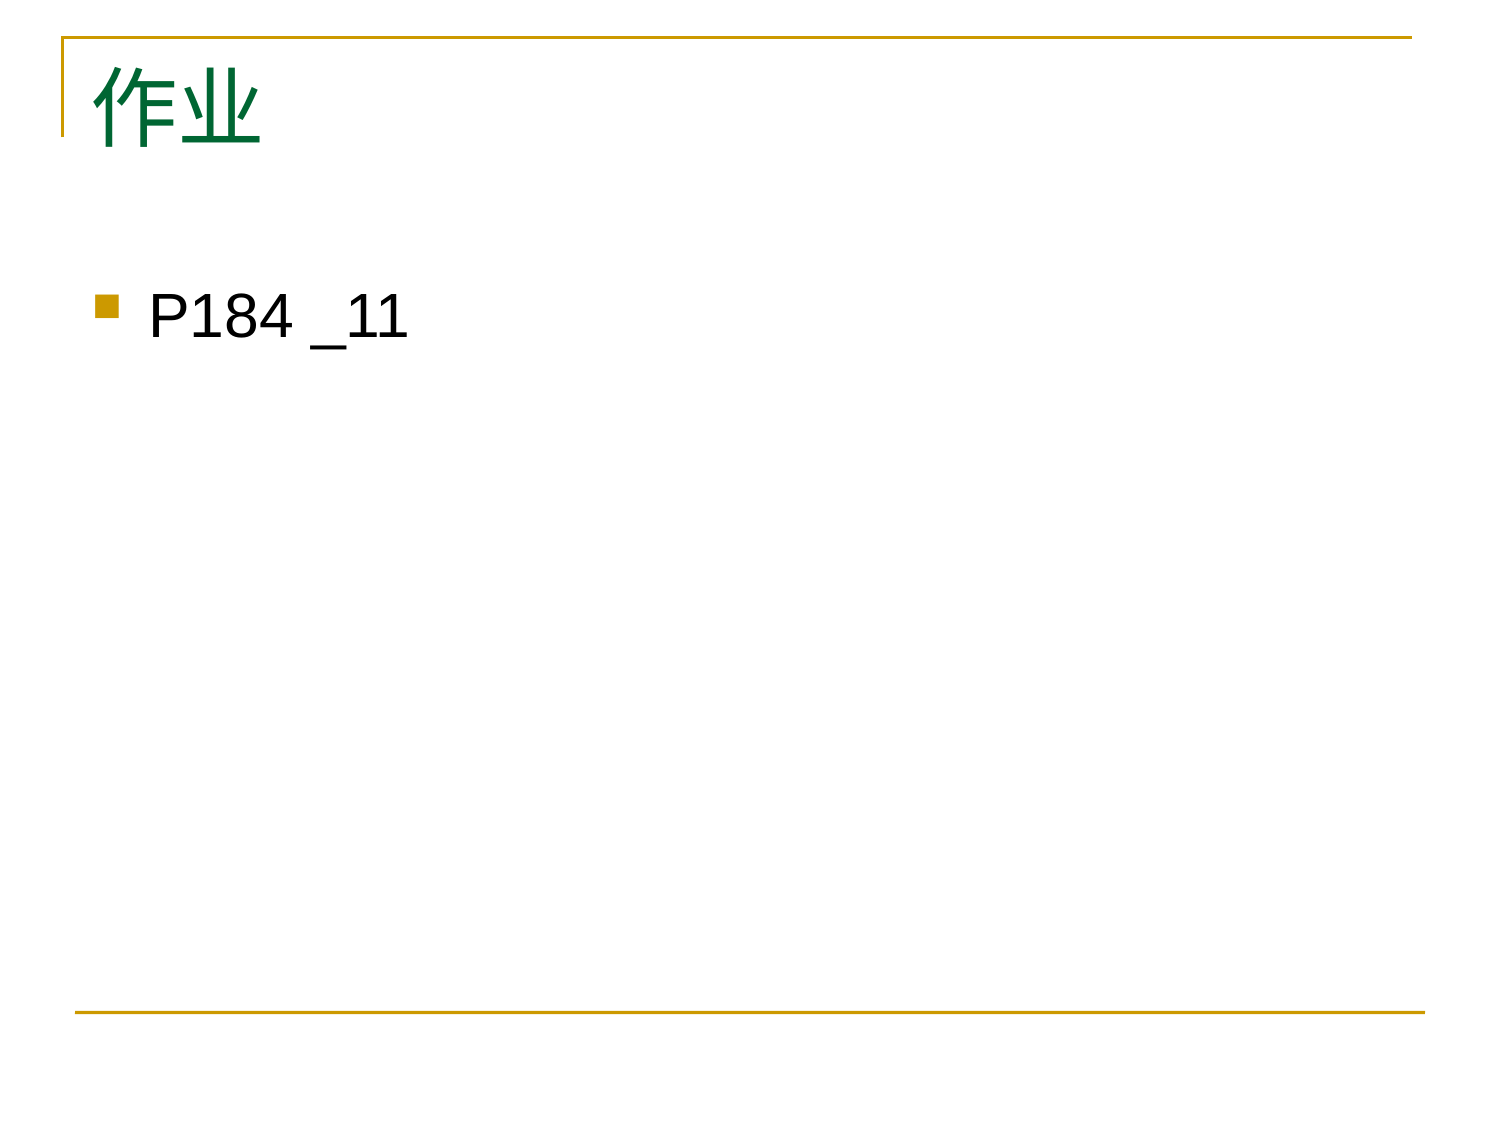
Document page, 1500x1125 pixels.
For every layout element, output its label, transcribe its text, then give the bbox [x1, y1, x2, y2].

list P184 _11 [76, 266, 1428, 1011]
title 作业 [74, 45, 1426, 233]
